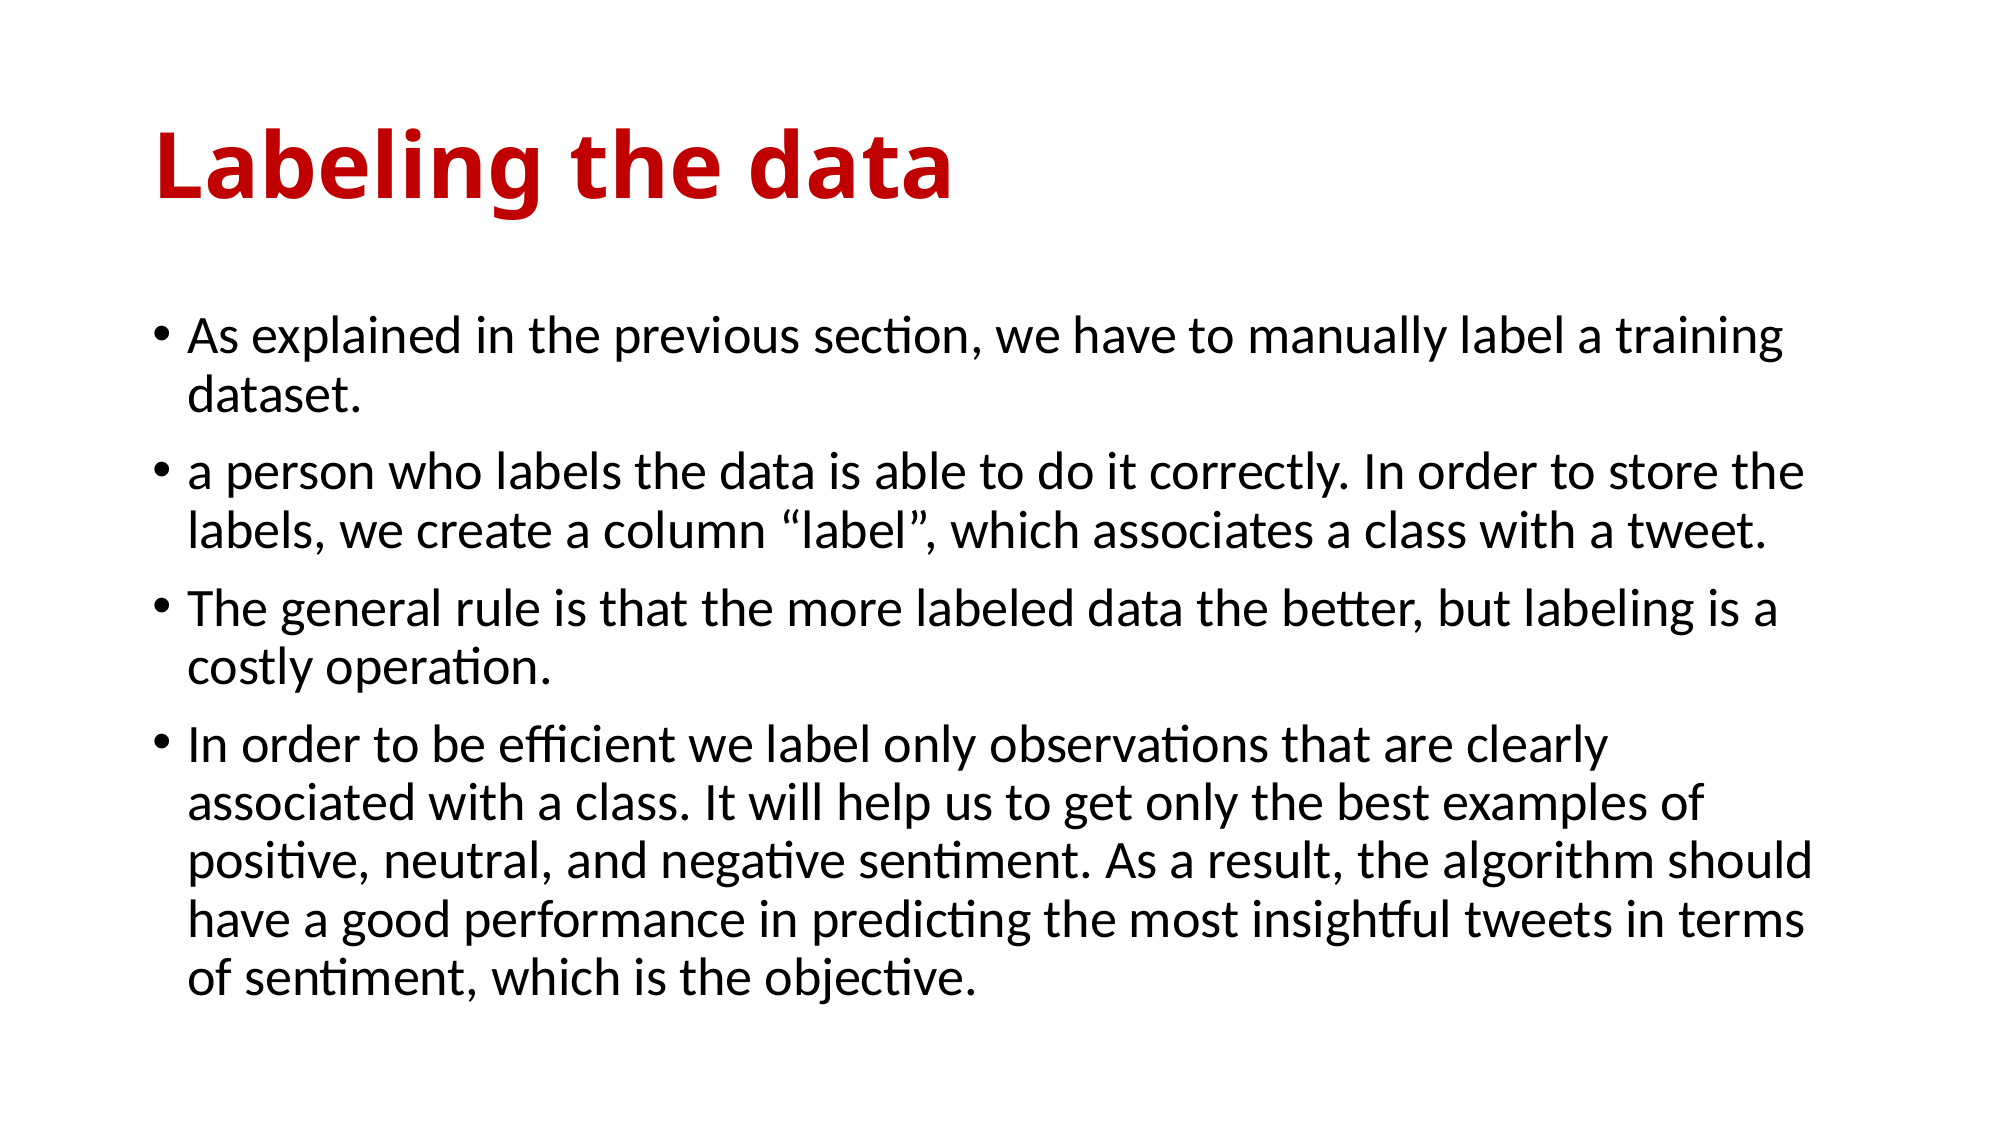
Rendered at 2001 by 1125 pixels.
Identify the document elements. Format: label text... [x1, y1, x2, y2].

list As explained in the previous section, we have to manually label a training dataset. a person who labels the data is able to do it correctly. In order to store the labels, we create a column “label”, which associates a class with a tweet. The general rule is that the more labeled data the better, but labeling is a costly operation. In order to be efficient we label only observations that are clearly associated with a class. It will help us to get only the best examples of positive, neutral, and negative sentiment. As a result, the algorithm should have a good performance in predicting the most insightful tweets in terms of sentiment, which is the objective. [137, 299, 1863, 1066]
title Labeling the data [137, 59, 1863, 278]
